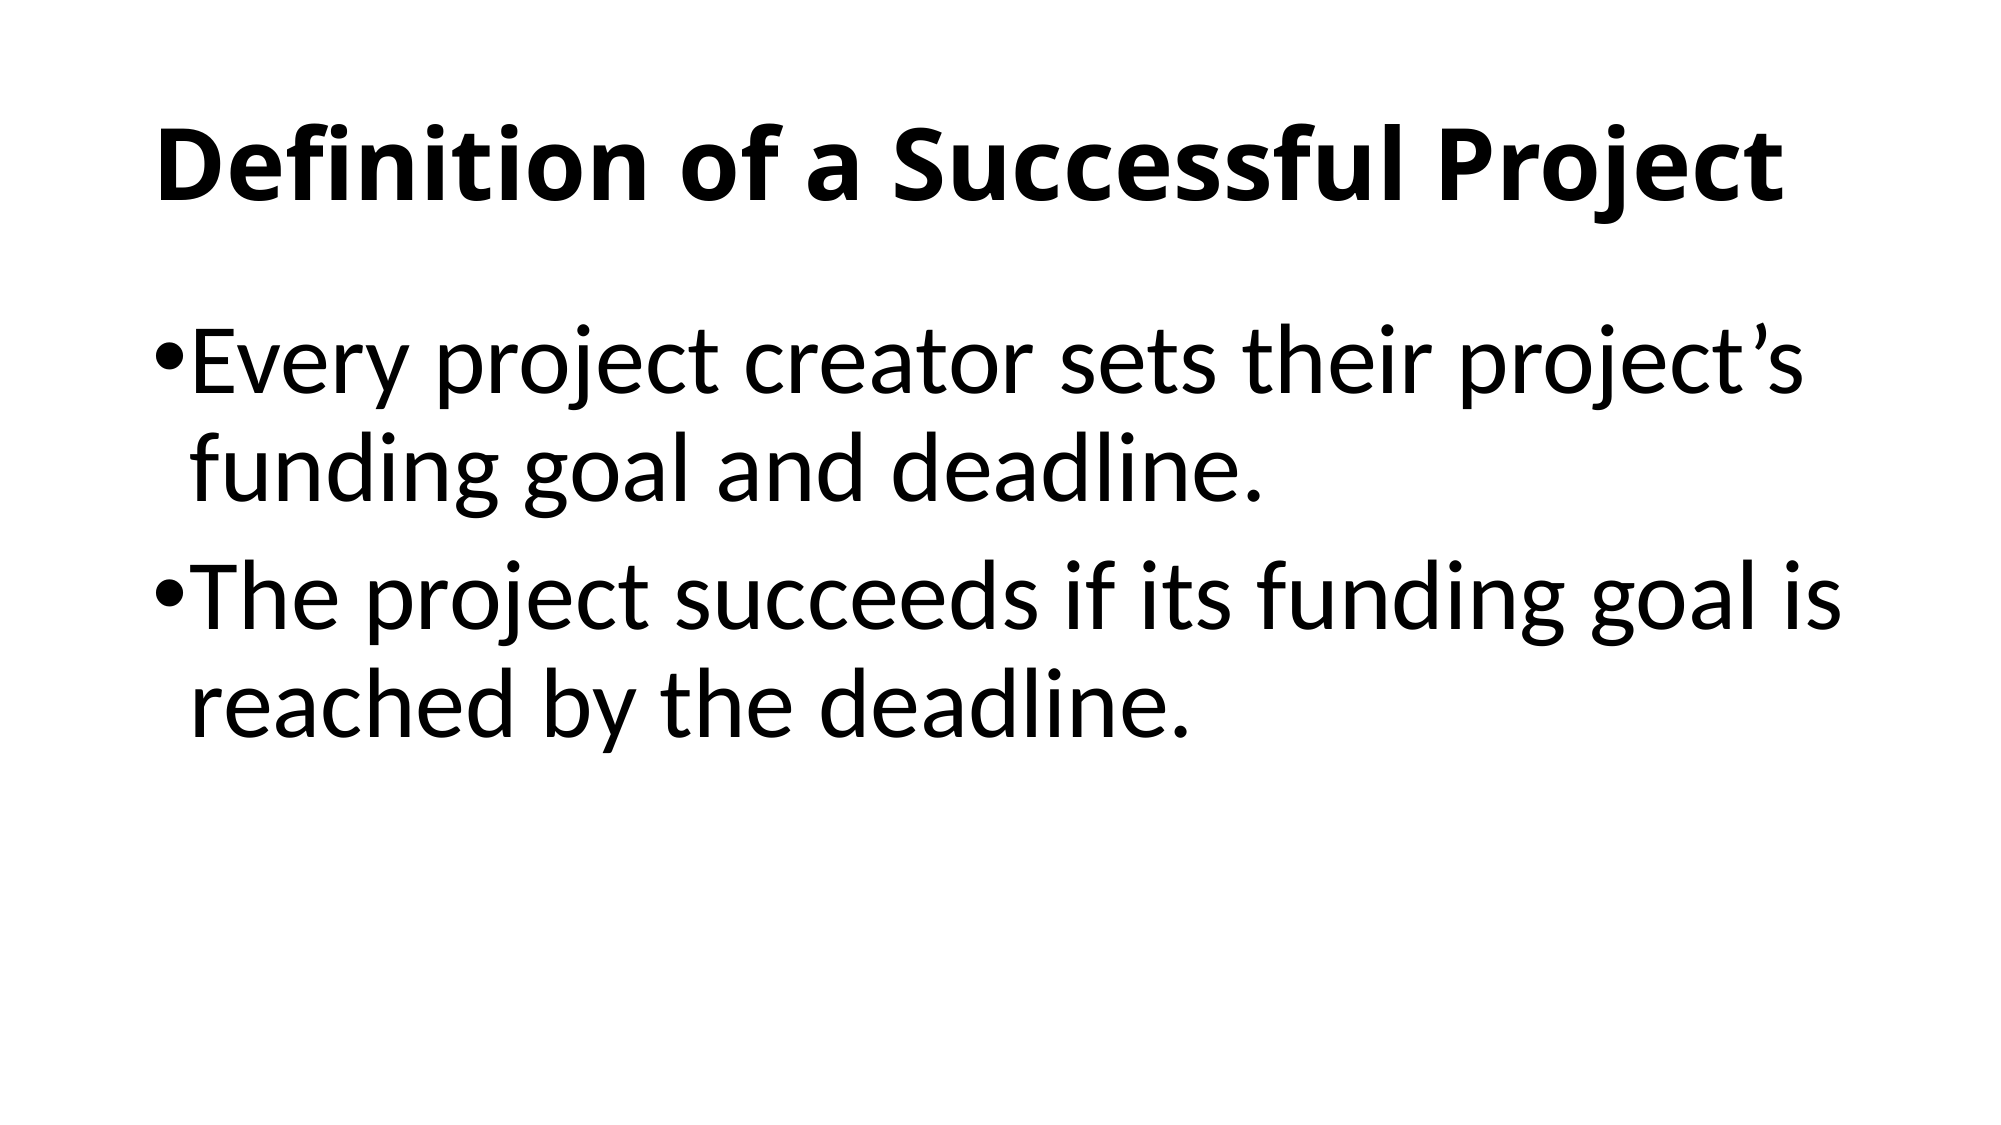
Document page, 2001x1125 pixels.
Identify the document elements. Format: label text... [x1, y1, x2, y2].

list Every project creator sets their project’s funding goal and deadline. The project succeeds if its funding goal is reached by the deadline. [137, 299, 1863, 1014]
title Definition of a Successful Project [137, 59, 1863, 278]
